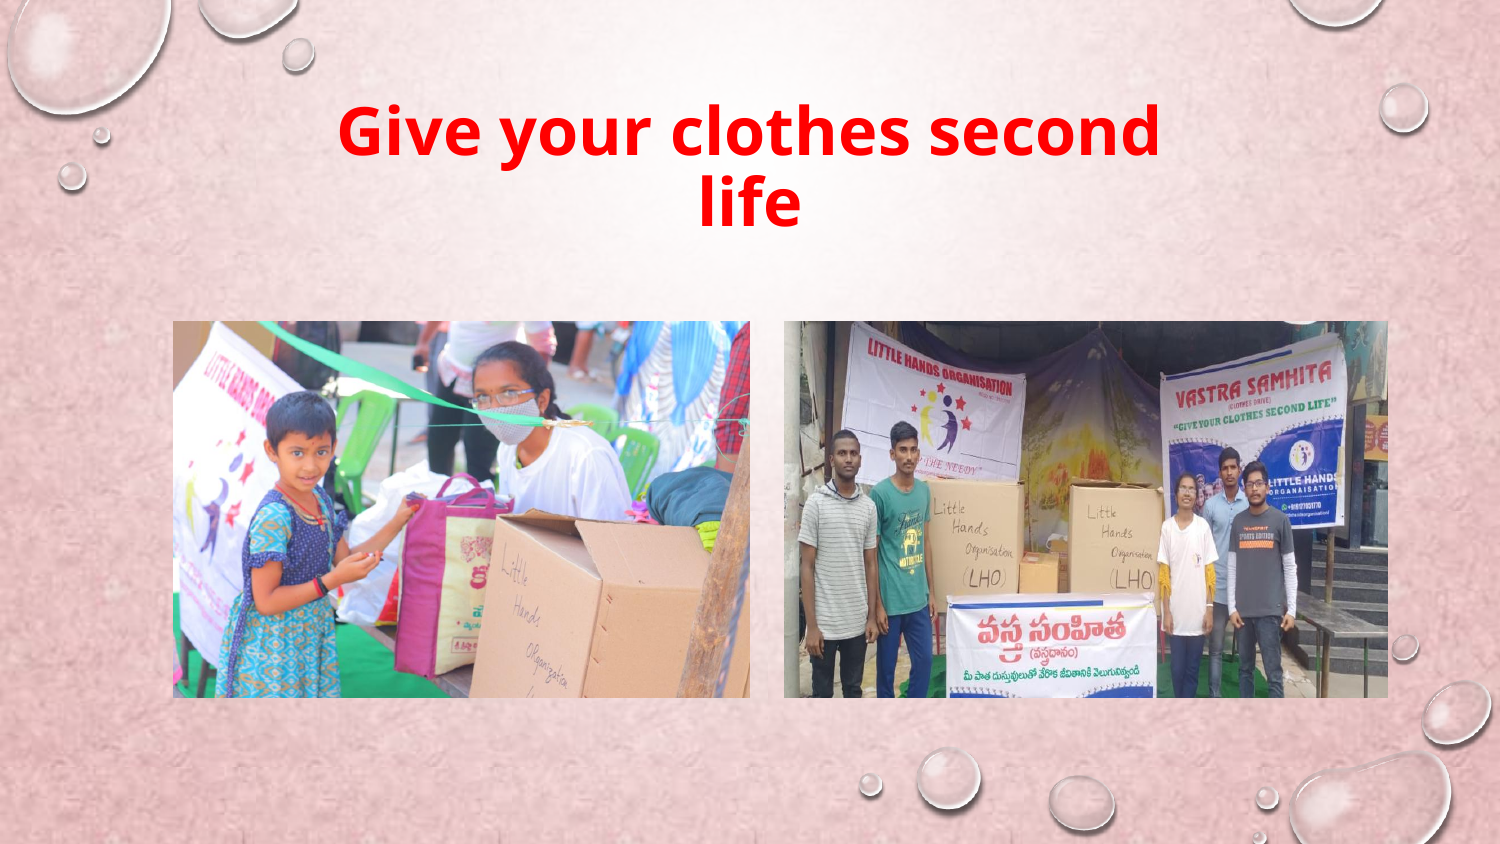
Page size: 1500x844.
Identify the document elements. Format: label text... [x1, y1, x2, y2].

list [173, 321, 751, 698]
title Give your clothes second life [280, 71, 1220, 268]
picture [0, 0, 1500, 844]
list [783, 321, 1388, 698]
